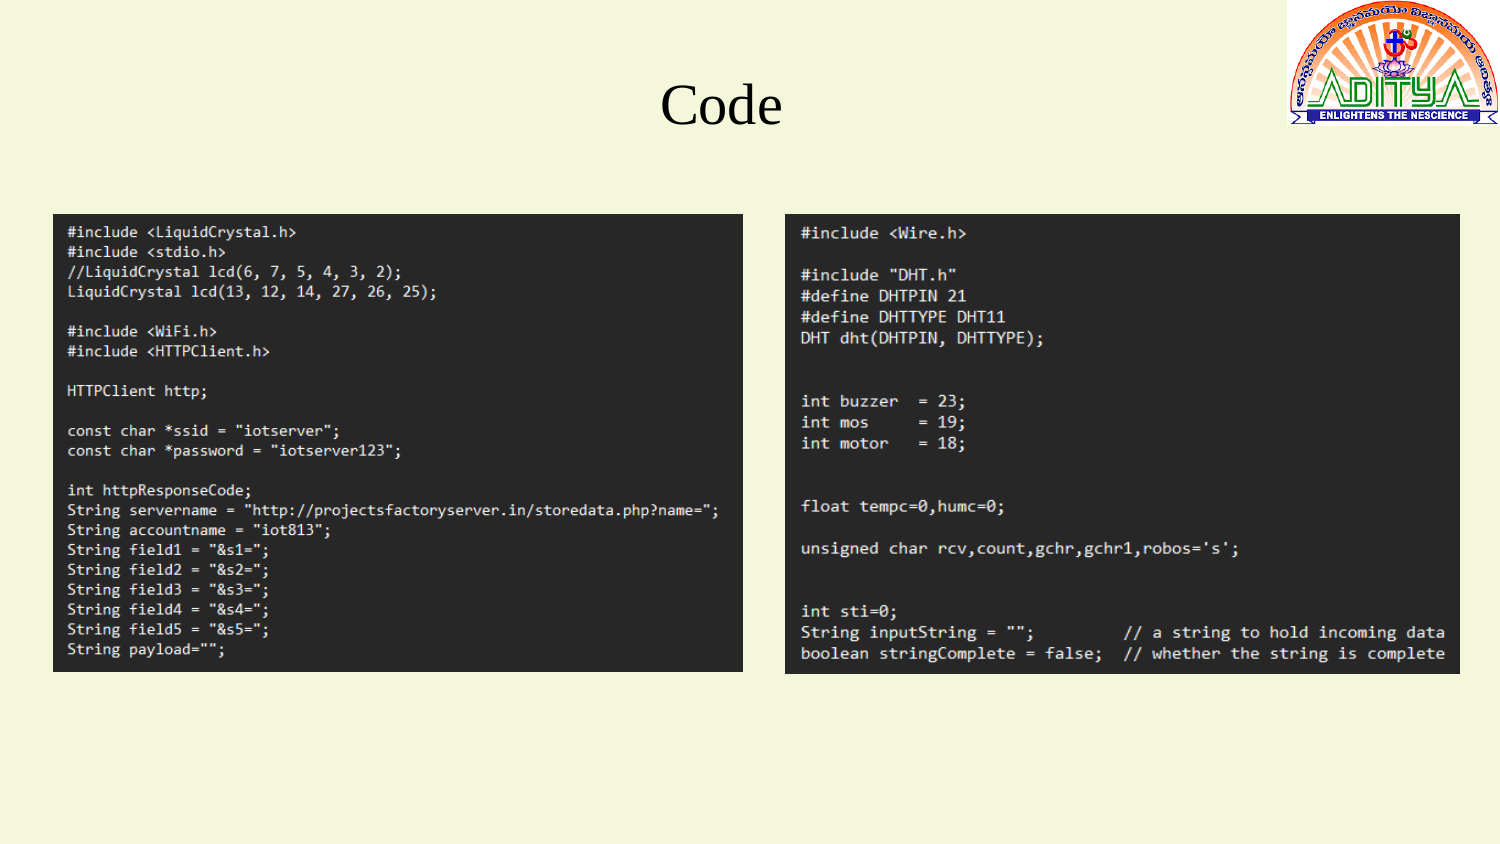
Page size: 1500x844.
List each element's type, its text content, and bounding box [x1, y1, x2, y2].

picture [785, 213, 1460, 674]
text_box Code [572, 59, 871, 144]
picture [52, 213, 744, 672]
picture [1287, 0, 1500, 126]
